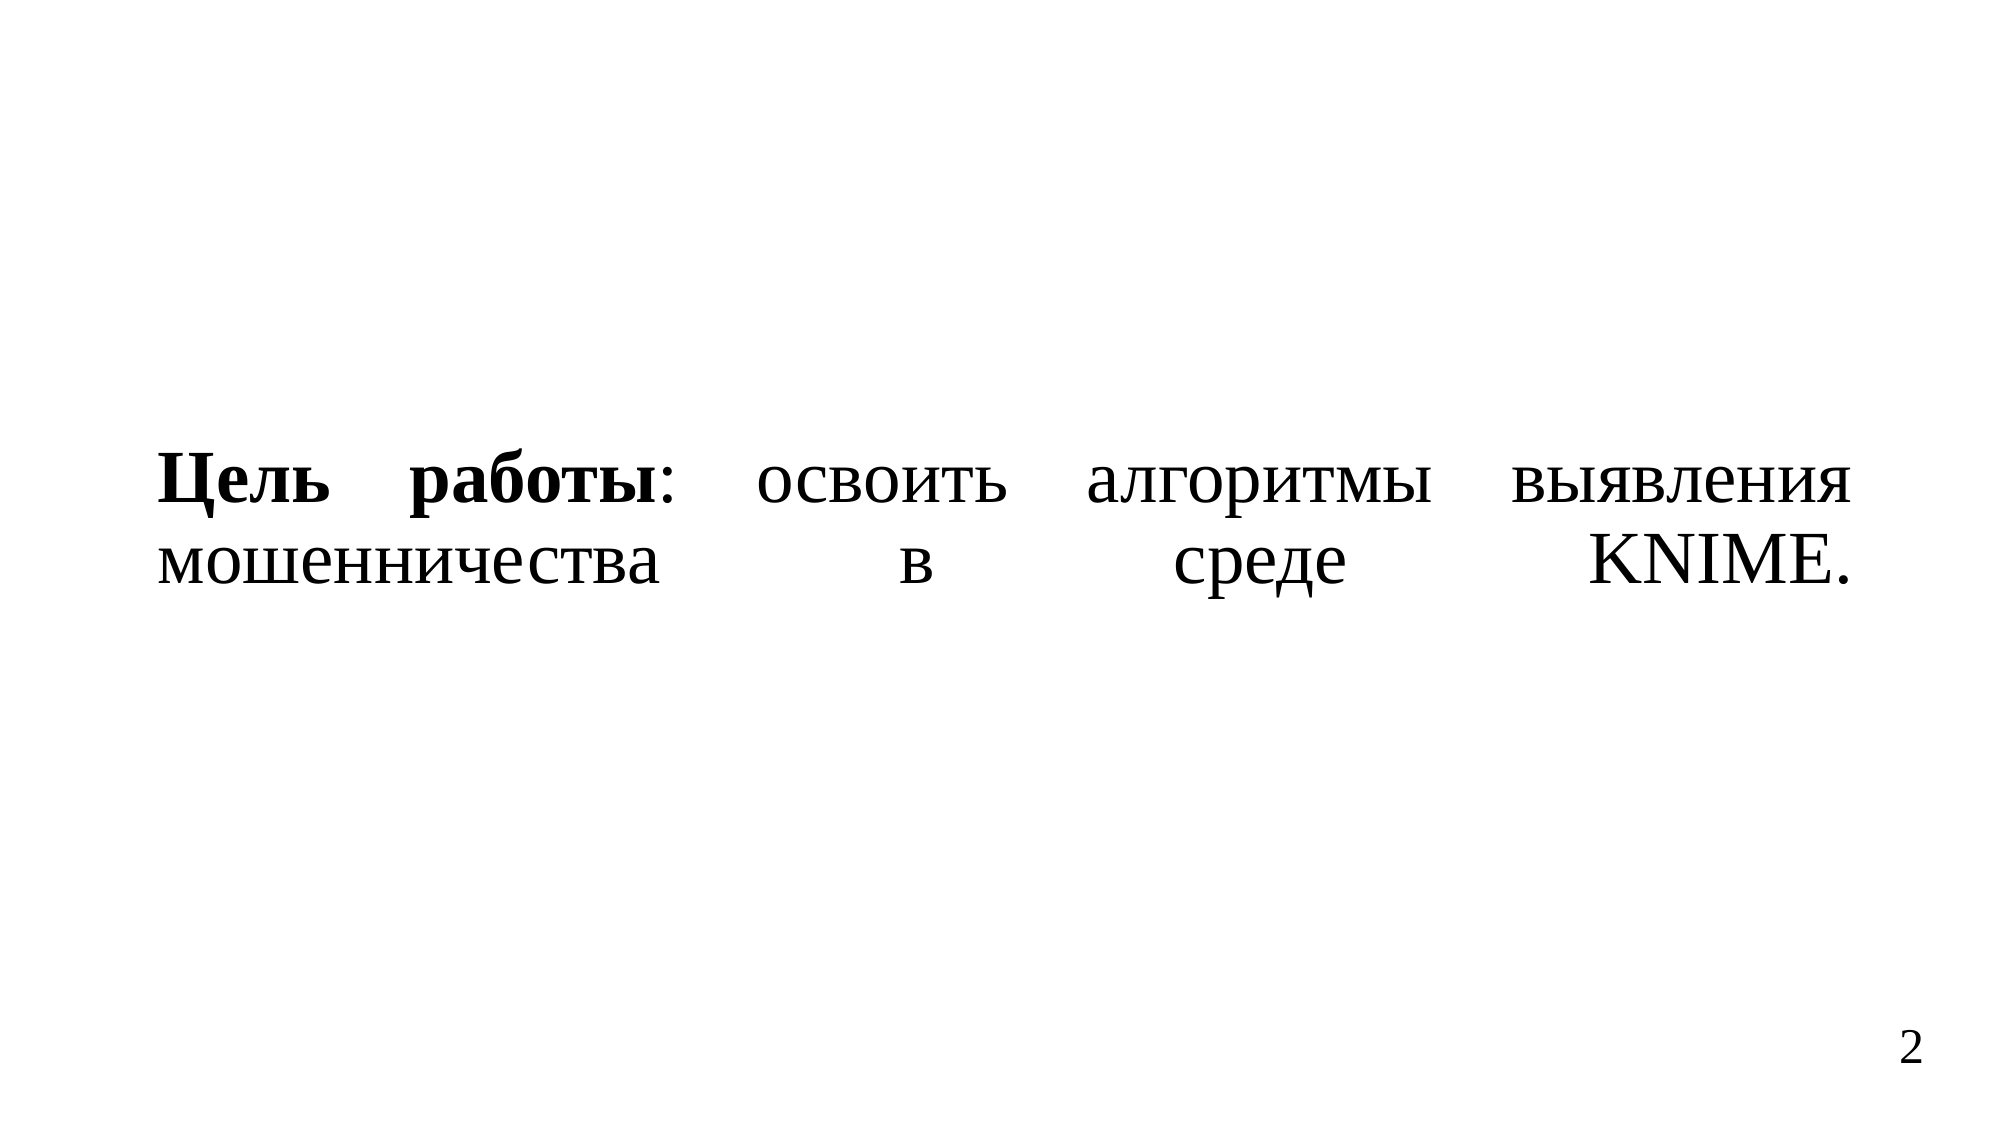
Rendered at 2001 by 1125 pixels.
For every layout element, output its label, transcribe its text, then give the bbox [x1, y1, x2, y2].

title Цель работы: освоить алгоритмы выявления мошенничества в среде KNIME. [142, 209, 1868, 999]
text_box 2 [1885, 1006, 1940, 1082]
